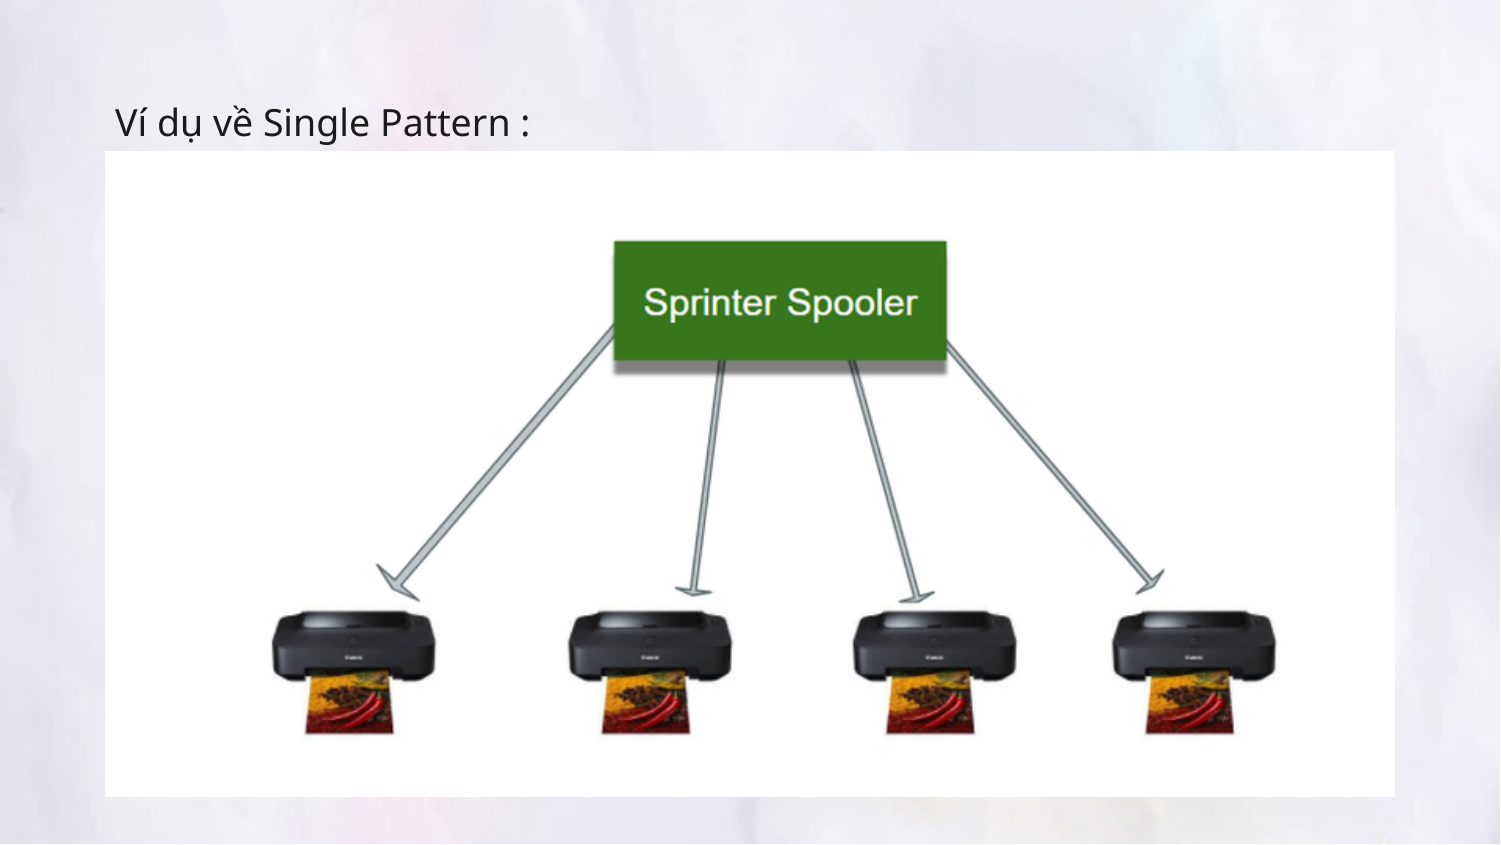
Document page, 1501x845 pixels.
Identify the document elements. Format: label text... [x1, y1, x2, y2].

picture [0, 0, 1500, 844]
text_box Ví dụ về Single Pattern : [100, 91, 717, 151]
